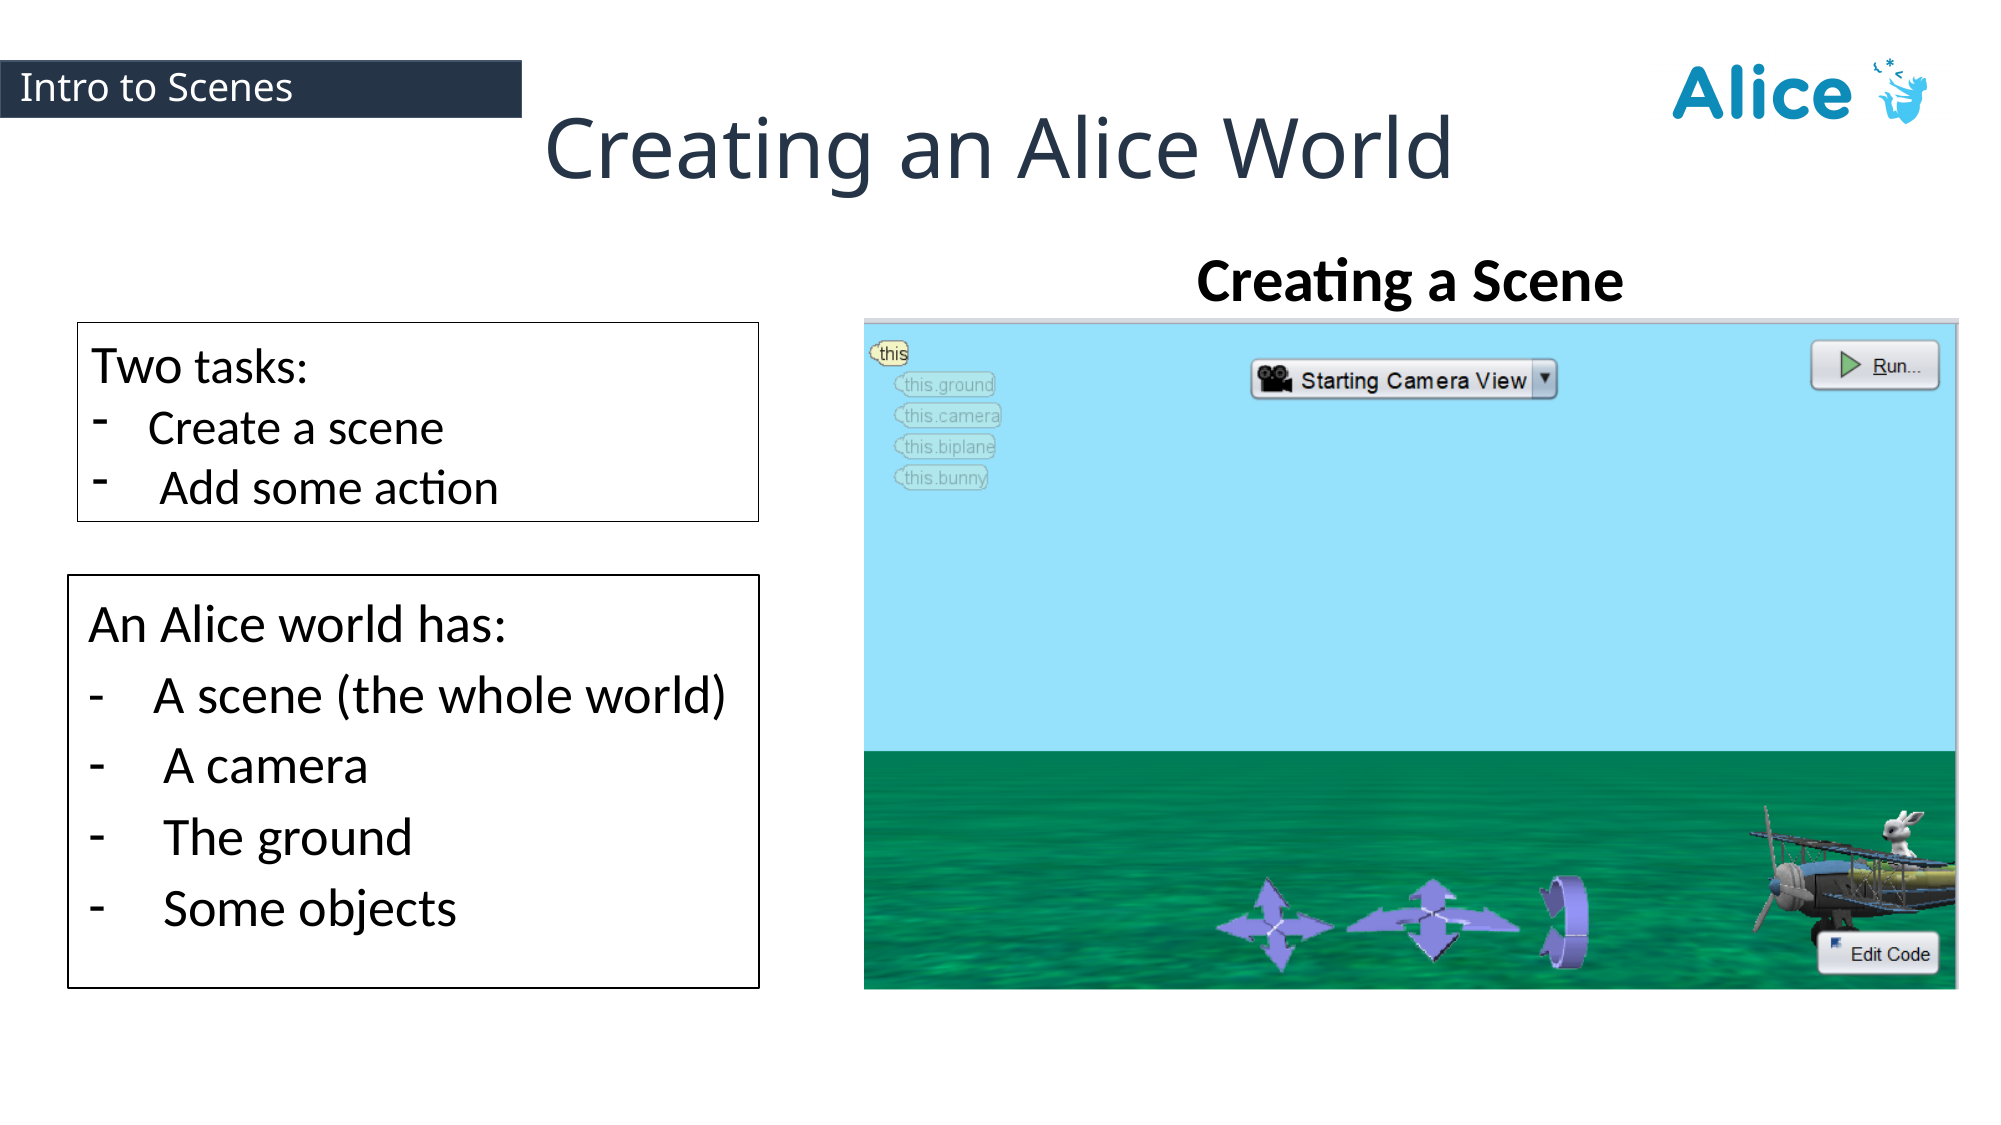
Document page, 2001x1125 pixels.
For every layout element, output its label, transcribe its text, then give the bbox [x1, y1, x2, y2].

text_box Creating a Scene [871, 231, 1952, 318]
title Intro to Scenes [0, 61, 573, 118]
list An Alice world has: - A scene (the whole world) A camera The ground Some objects [68, 575, 759, 988]
title Creating an Alice World [68, 89, 1932, 215]
text_box Two tasks: Create a scene Add some action [77, 322, 759, 522]
picture [1647, 44, 1952, 140]
picture [864, 318, 1959, 992]
